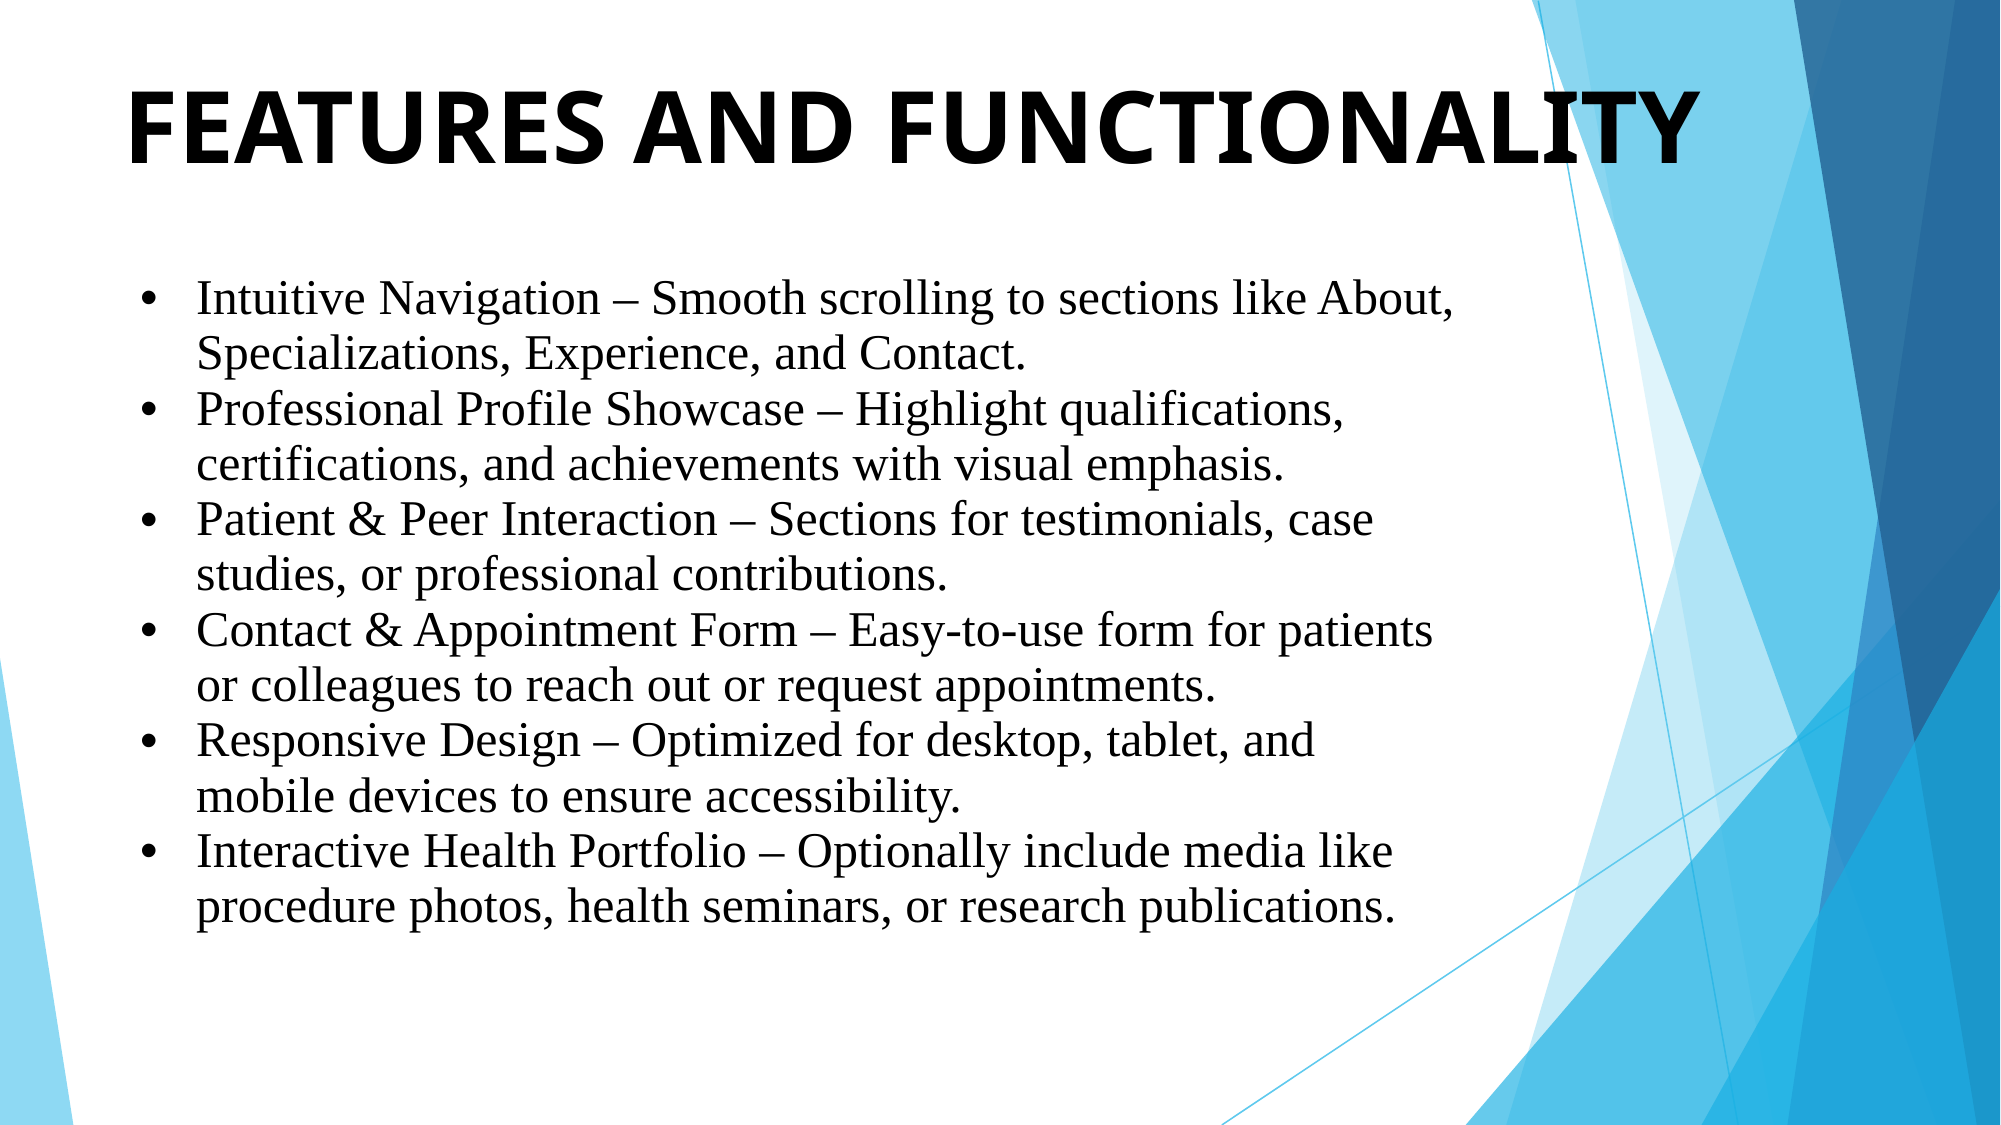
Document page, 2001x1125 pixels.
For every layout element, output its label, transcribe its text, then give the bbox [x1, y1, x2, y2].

table_header Intuitive Navigation – Smooth scrolling to sections like About, Specializations, Experience, and Contact. Professional Profile Showcase – Highlight qualifications, certifications, and achievements with visual emphasis. Patient & Peer Interaction – Sections for testimonials, case studies, or professional contributions. Contact & Appointment Form – Easy-to-use form for patients or colleagues to reach out or request appointments. Responsive Design – Optimized for desktop, tablet, and mobile devices to ensure accessibility. Interactive Health Portfolio – Optionally include media like procedure photos, health seminars, or research publications. [125, 262, 1475, 979]
title FEATURES AND FUNCTIONALITY [123, 63, 1877, 188]
